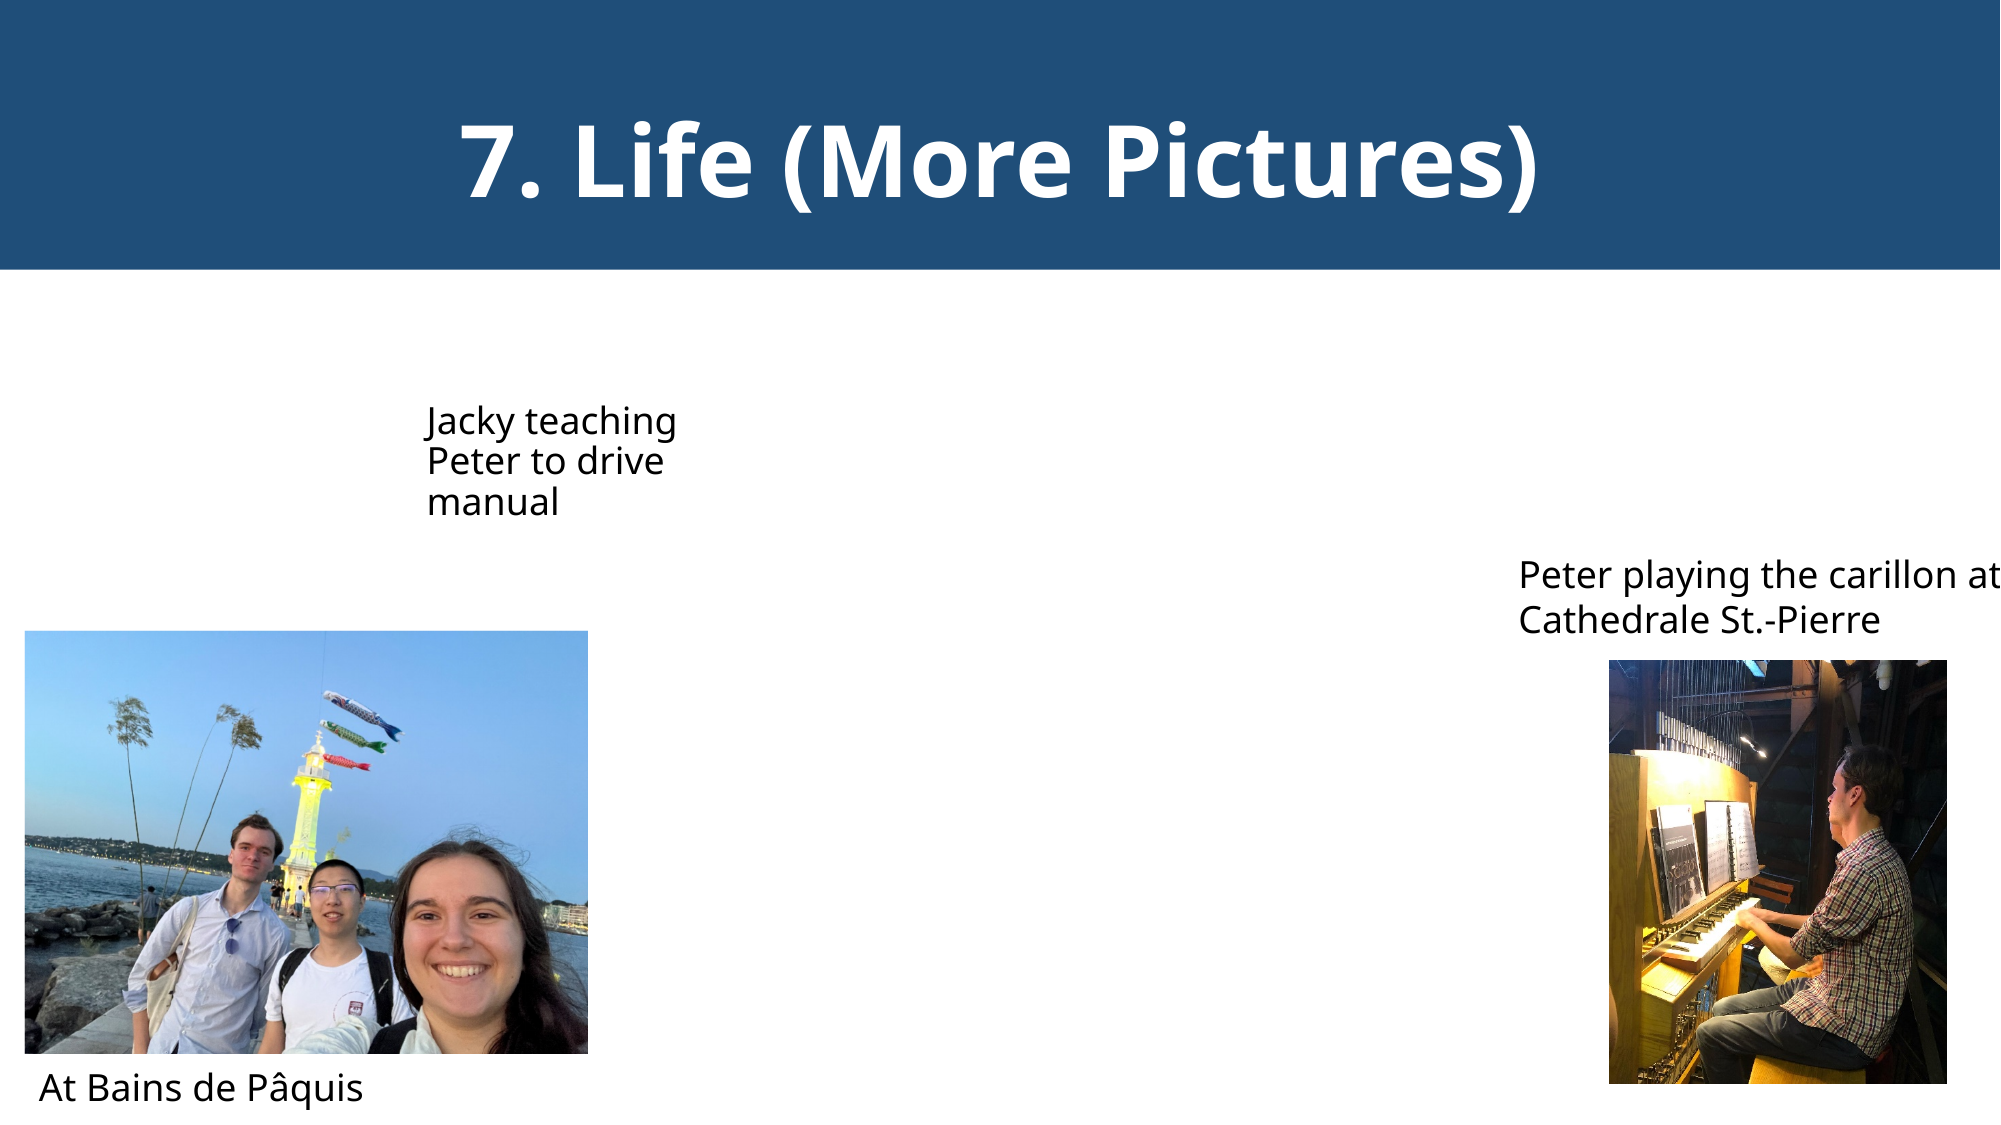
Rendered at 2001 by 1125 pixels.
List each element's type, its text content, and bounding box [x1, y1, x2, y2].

text_box At Bains de Pâquis [24, 1056, 604, 1117]
picture [24, 630, 588, 1054]
picture [1608, 660, 1947, 1084]
list Jacky teaching Peter to drive manual [411, 394, 701, 610]
text_box 7. Life (More Pictures) [0, 0, 2000, 270]
text_box Peter playing the carillon at Cathedrale St.-Pierre [1503, 543, 2000, 649]
